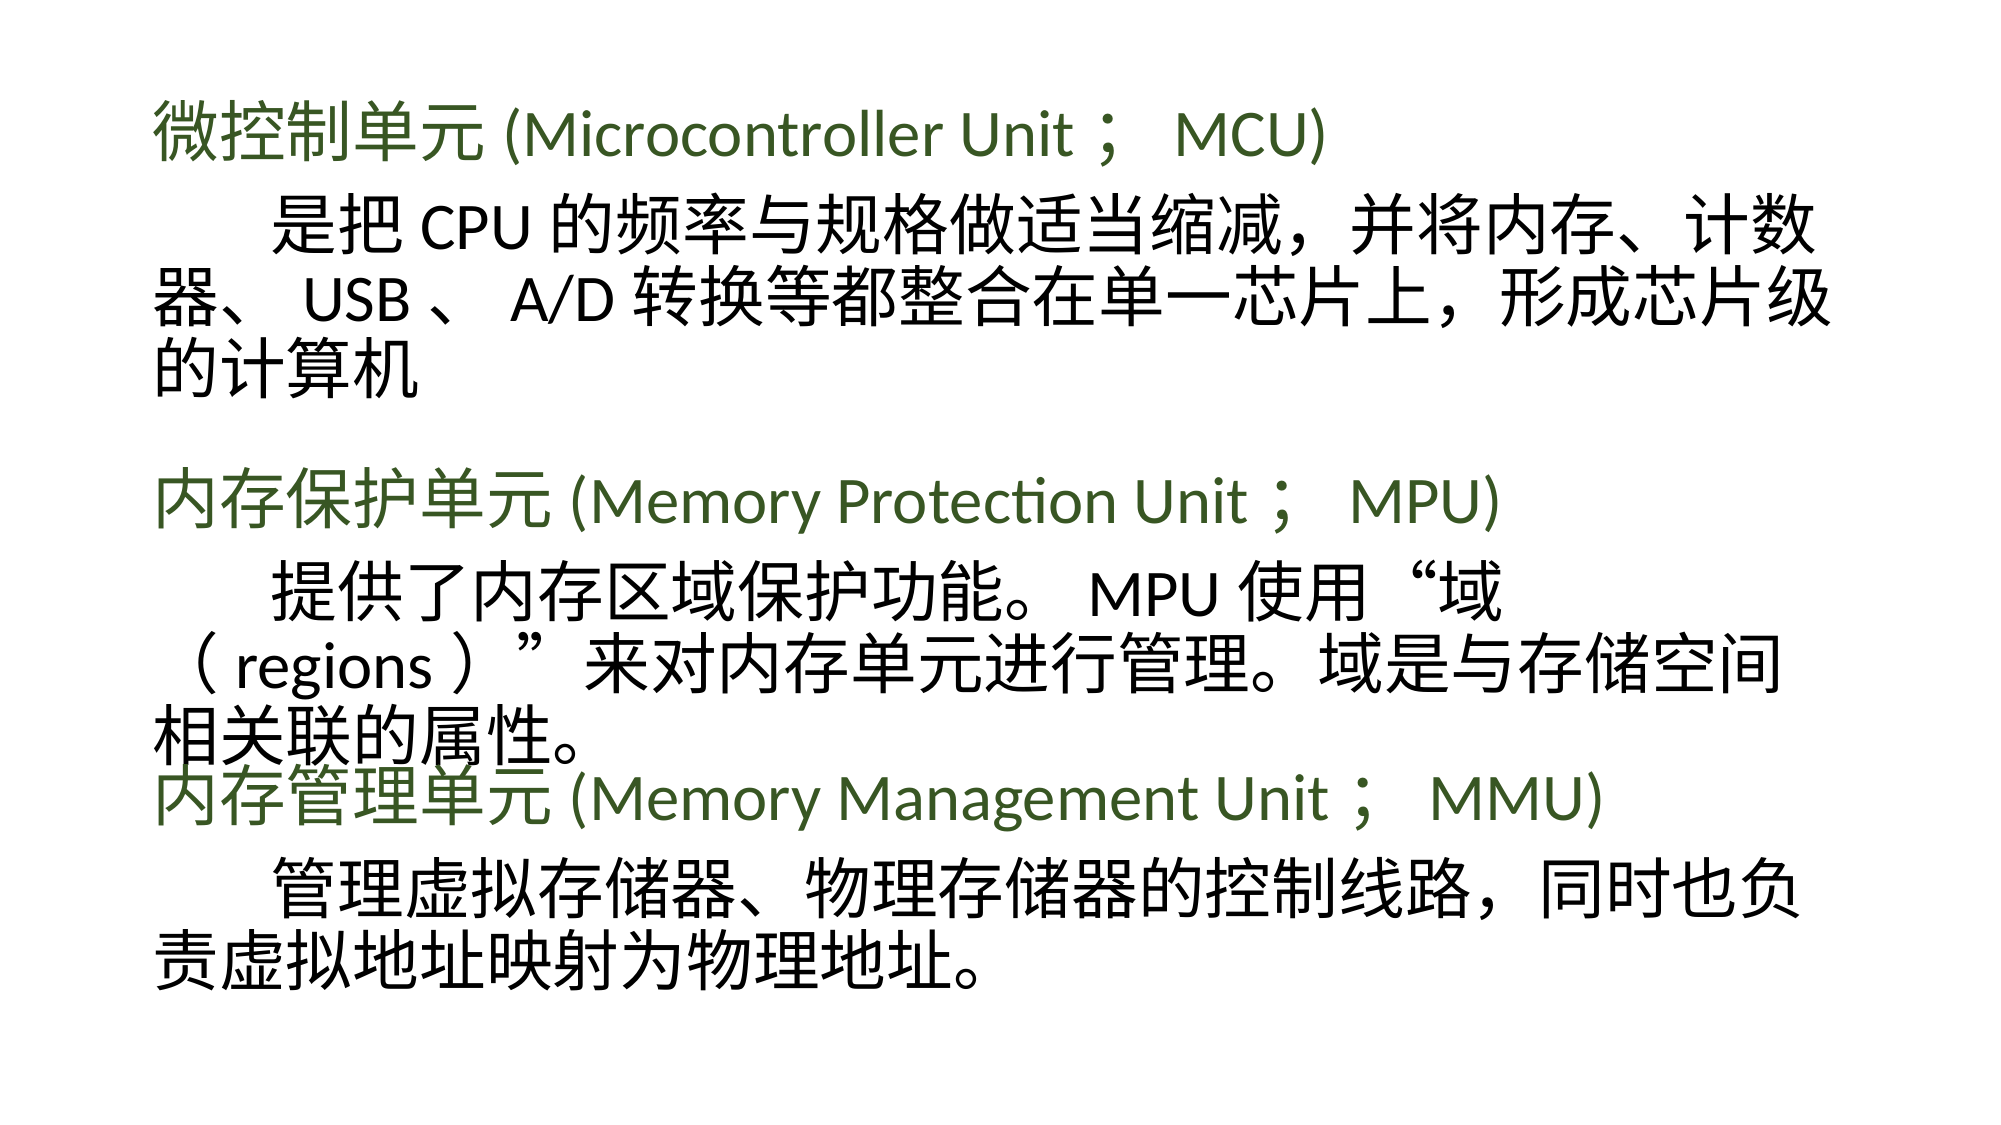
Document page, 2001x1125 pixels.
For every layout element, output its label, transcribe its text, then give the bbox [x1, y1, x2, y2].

list 微控制单元(Microcontroller Unit；MCU) 是把CPU的频率与规格做适当缩减，并将内存、计数器、USB、A/D转换等都整合在单一芯片上，形成芯片级的计算机 [137, 91, 1863, 443]
text_box 内存管理单元(Memory Management Unit；MMU) 管理虚拟存储器、物理存储器的控制线路，同时也负责虚拟地址映射为物理地址。 [137, 755, 1863, 1111]
text_box 内存保护单元(Memory Protection Unit；MPU) 提供了内存区域保护功能。MPU使用“域（regions）”来对内存单元进行管理。域是与存储空间相关联的属性。 [137, 458, 1863, 755]
